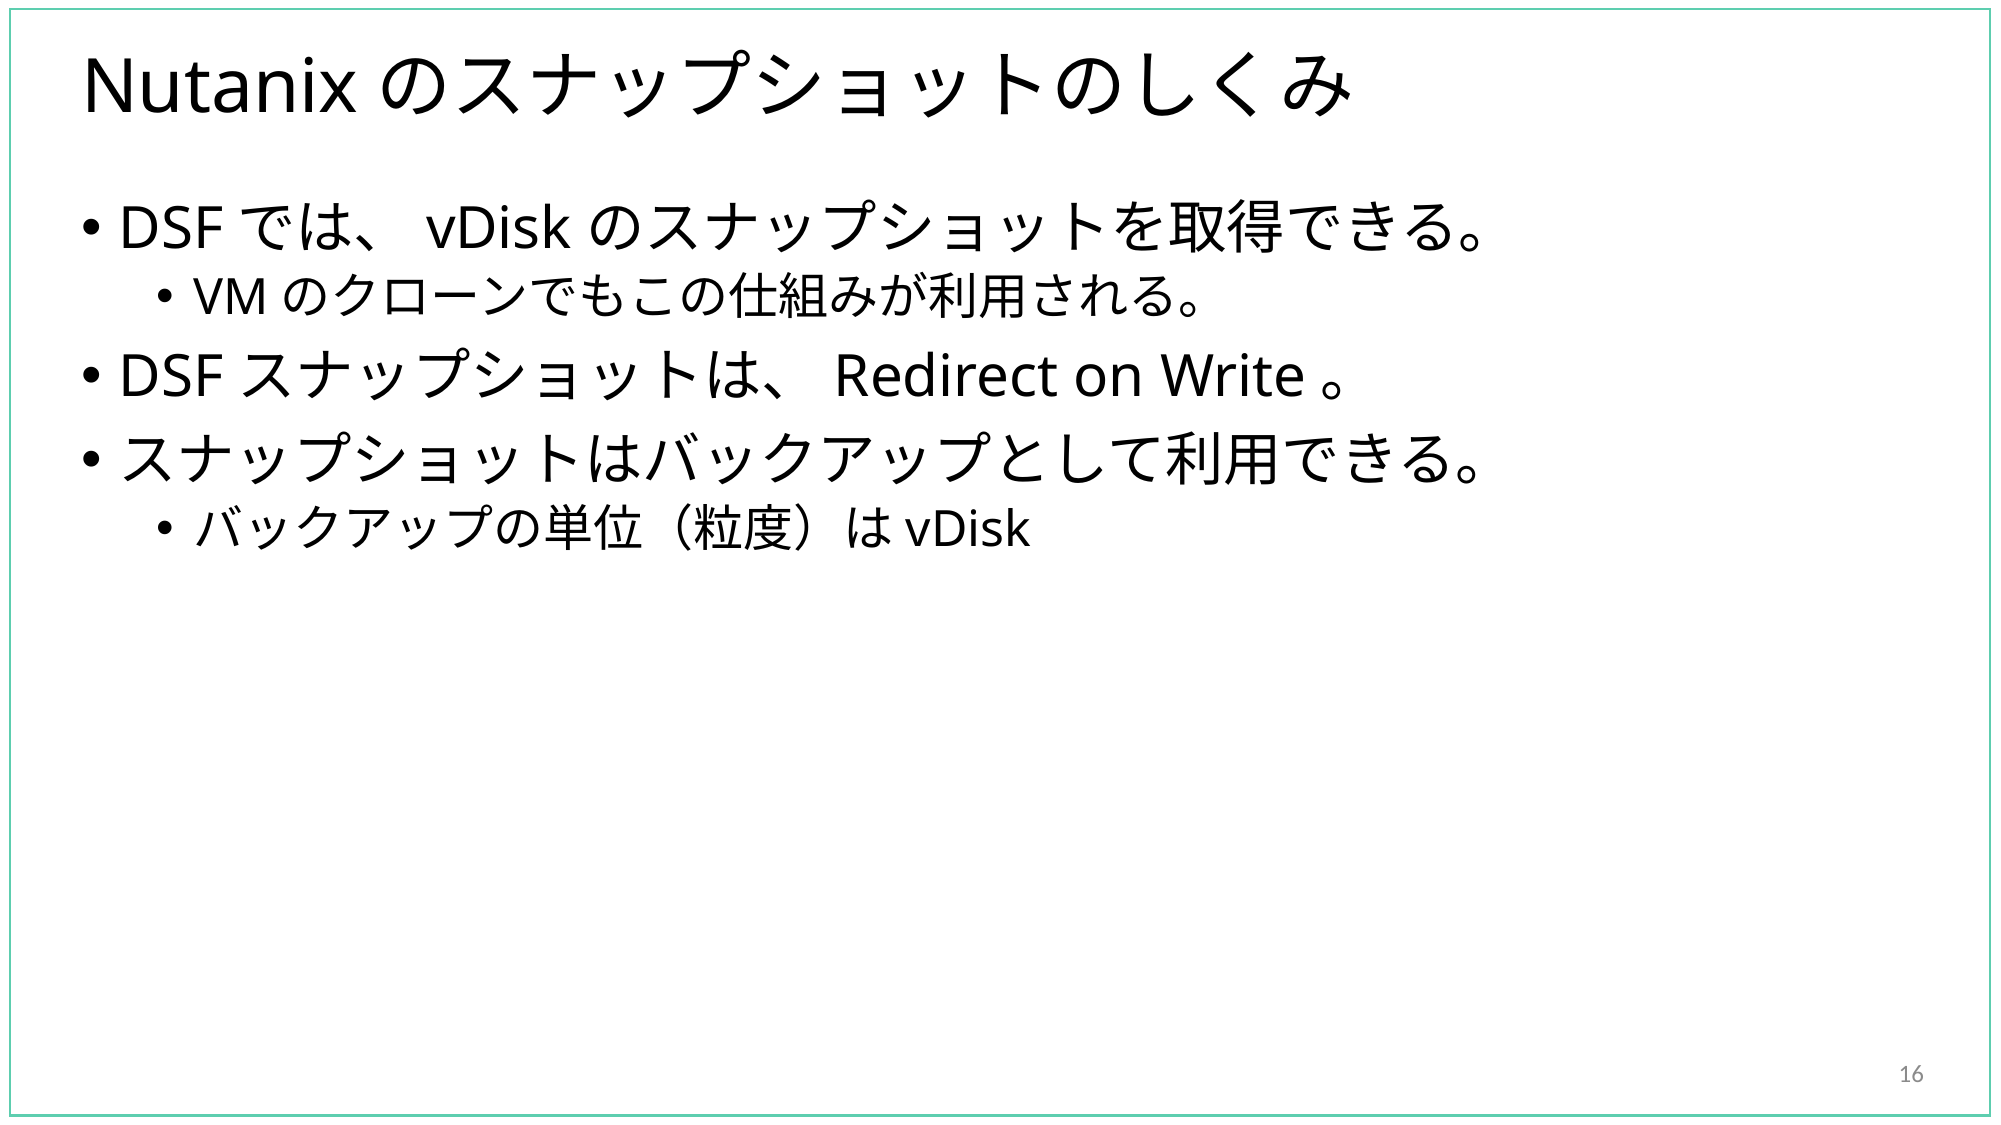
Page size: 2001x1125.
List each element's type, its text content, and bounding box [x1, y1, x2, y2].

list DSFでは、vDiskのスナップショットを取得できる。 VMのクローンでもこの仕組みが利用される。 DSFスナップショットは、Redirect on Write。 スナップショットはバックアップとして利用できる。 バックアップの単位（粒度）はvDisk [66, 190, 1940, 1008]
title Nutanixのスナップショットのしくみ [66, 31, 1940, 145]
slide_number 16 [1489, 1042, 1940, 1103]
